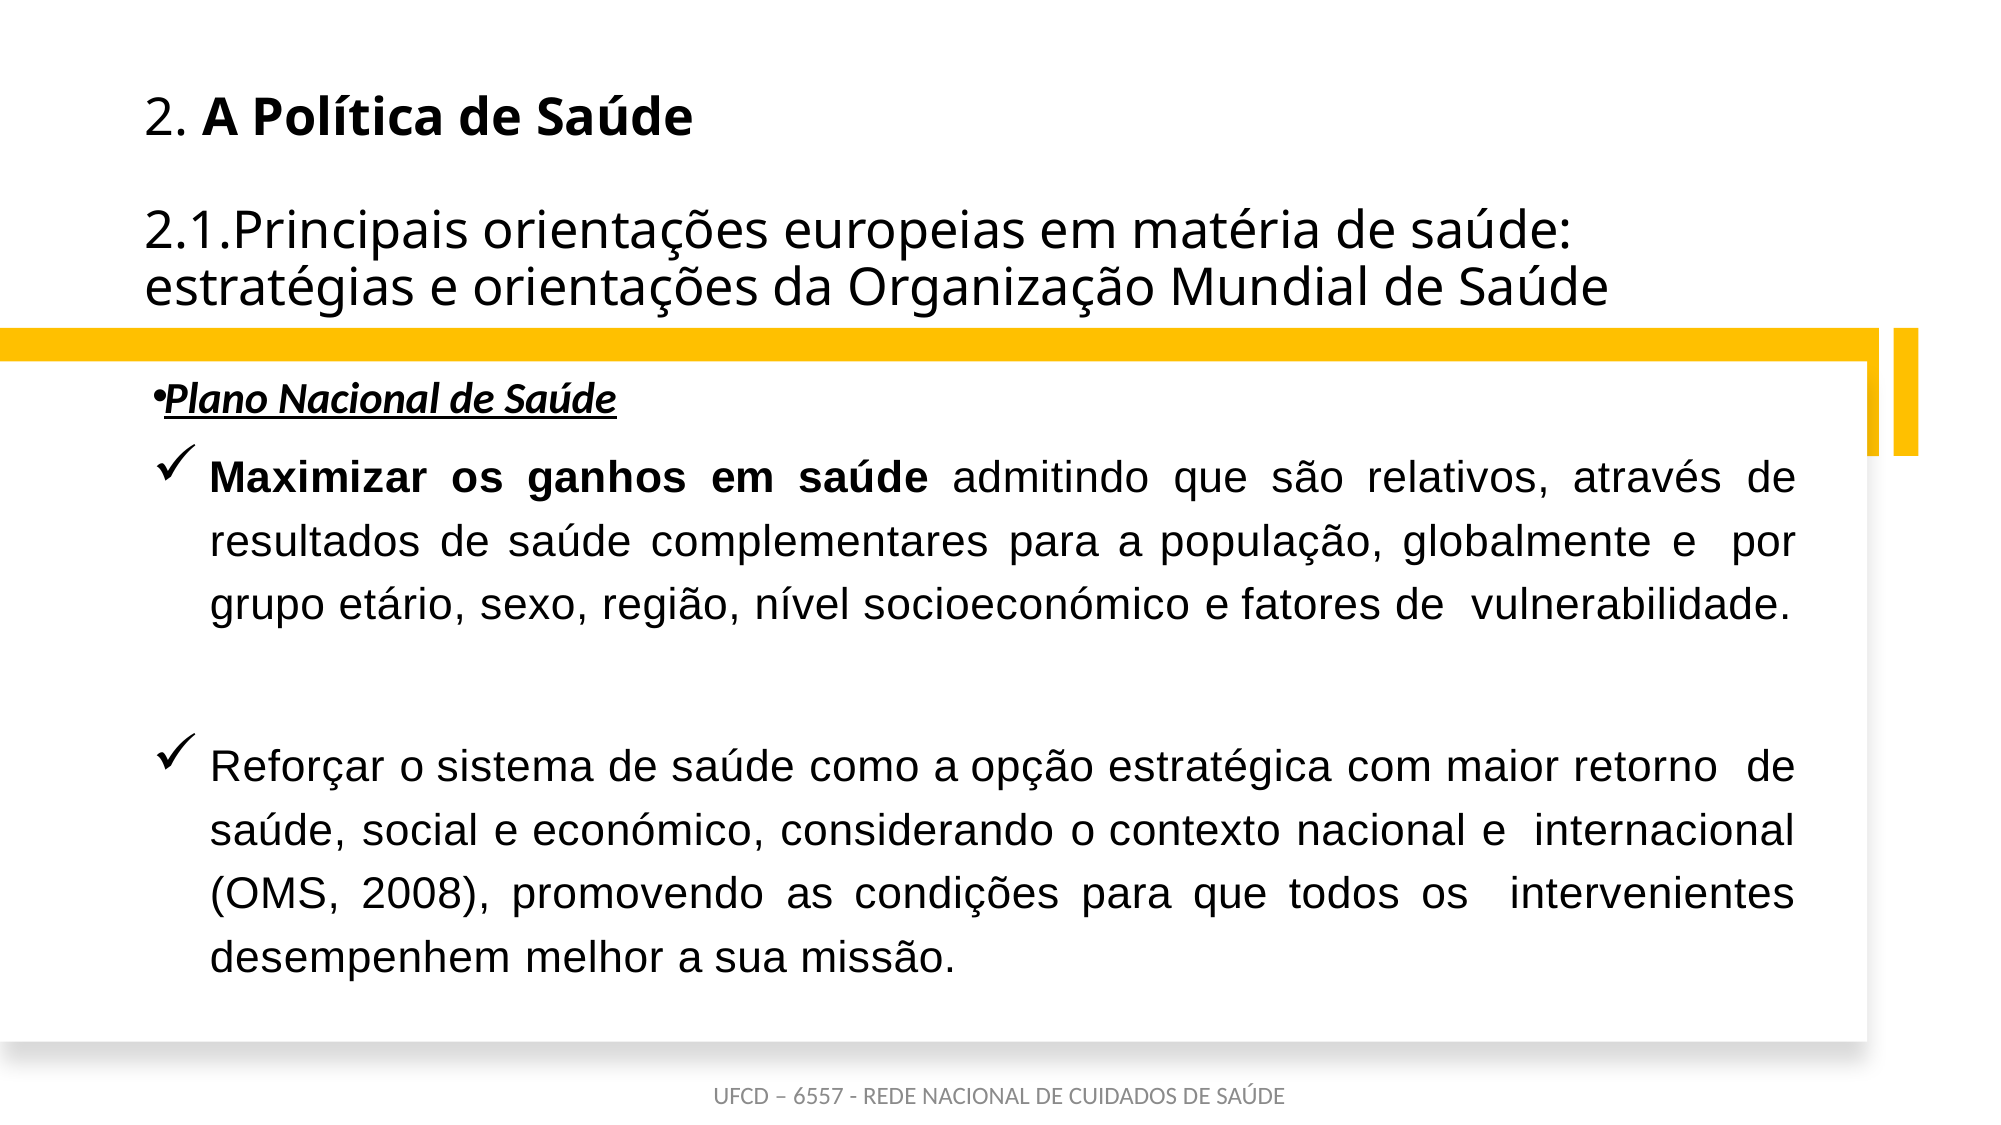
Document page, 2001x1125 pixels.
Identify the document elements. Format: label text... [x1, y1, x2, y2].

list Plano Nacional de Saúde Maximizar os ganhos em saúde admitindo que são relativos, através de resultados de saúde complementares para a população, globalmente e por grupo etário, sexo, região, nível socioeconómico e fatores de vulnerabilidade. Reforçar o sistema de saúde como a opção estratégica com maior retorno de saúde, social e económico, considerando o contexto nacional e internacional (OMS, 2008), promovendo as condições para que todos os intervenientes desempenhem melhor a sua missão. missão. [137, 457, 1812, 1014]
title 2. A Política de Saúde 2.1.Principais orientações europeias em matéria de saúde: estratégias e orientações da Organização Mundial de Saúde [129, 83, 1645, 327]
footer UFCD – 6557 - REDE NACIONAL DE CUIDADOS DE SAÚDE [662, 1065, 1338, 1125]
text_box [0, 0, 2000, 1125]
text_box [0, 457, 1868, 1043]
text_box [0, 327, 1919, 457]
